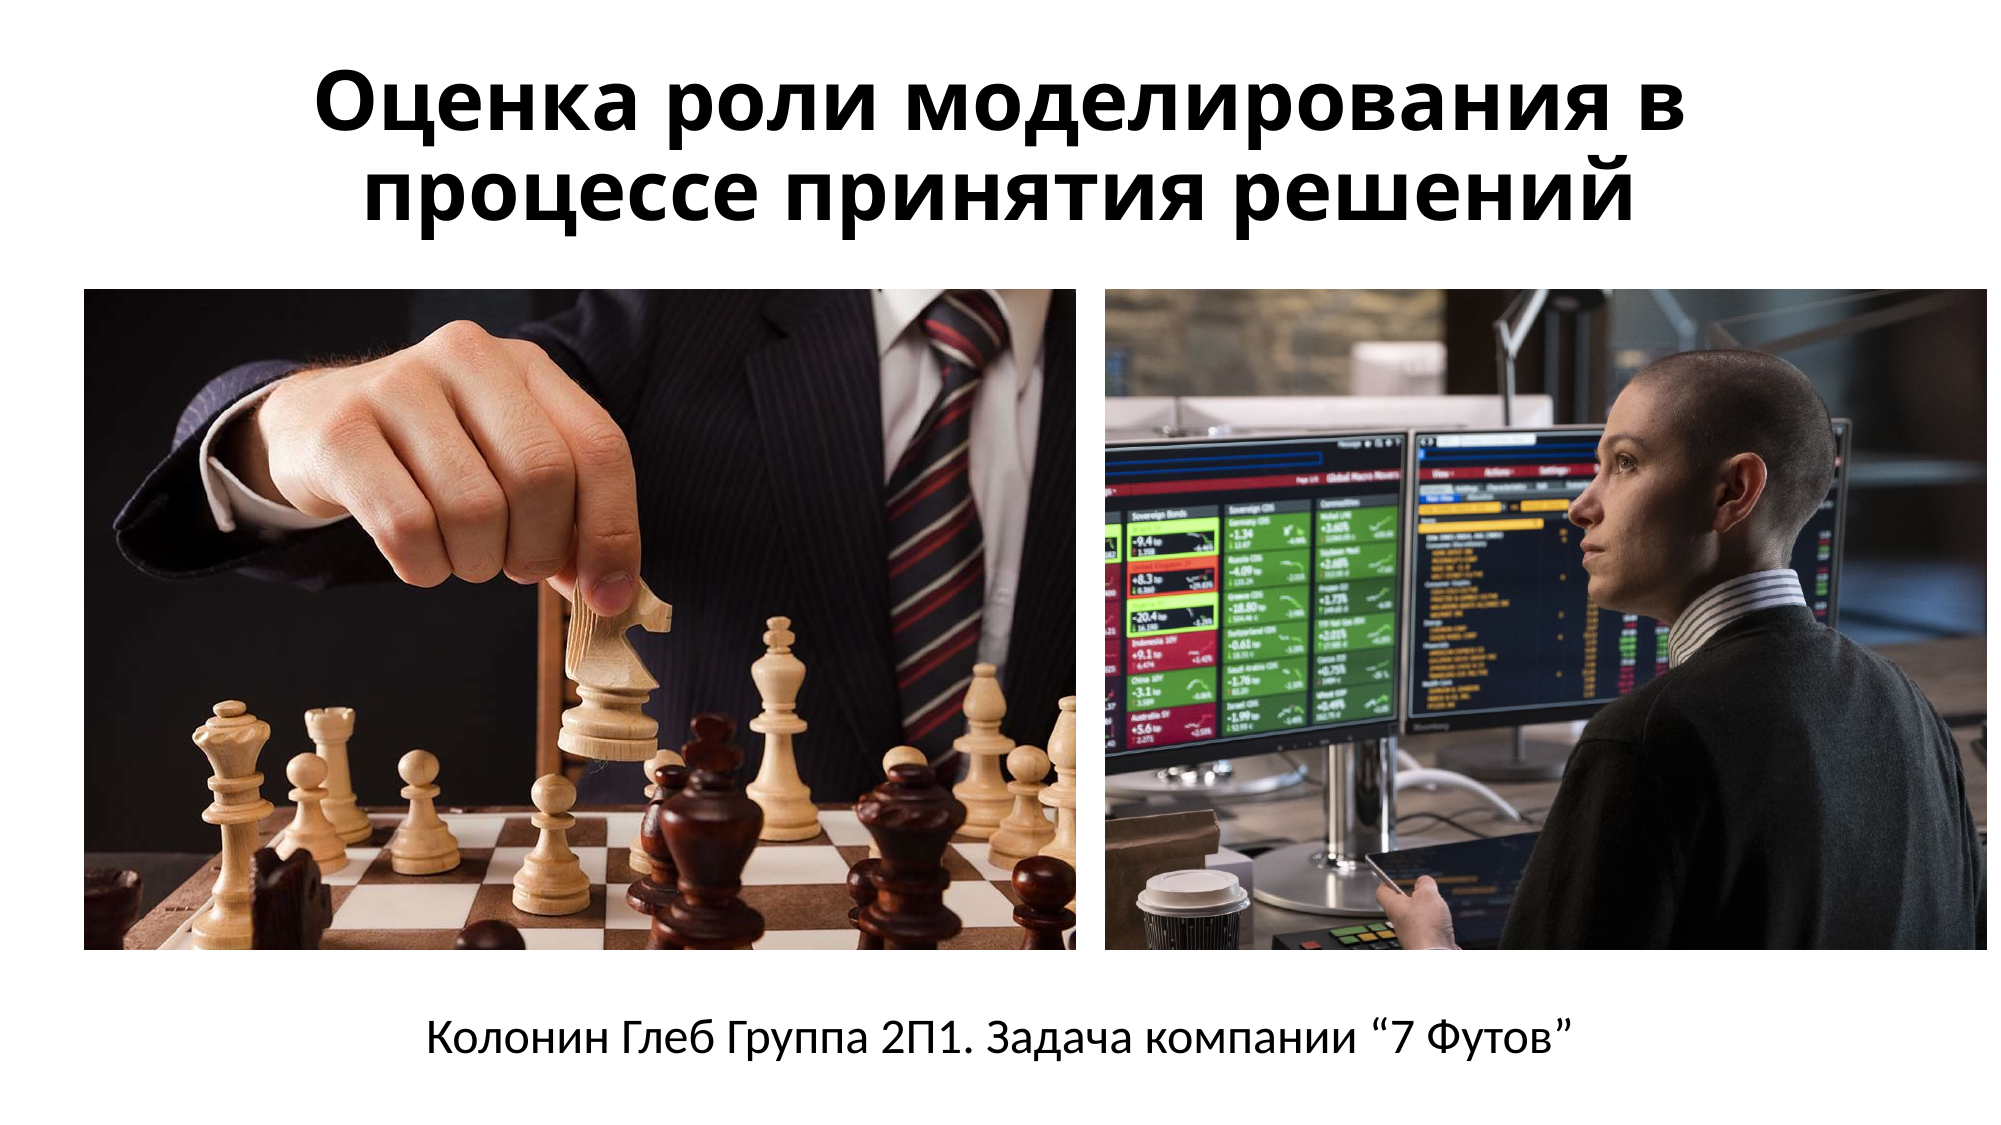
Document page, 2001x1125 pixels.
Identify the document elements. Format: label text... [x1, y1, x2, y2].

title Оценка роли моделирования в процессе принятия решений [249, 44, 1750, 246]
subtitle Колонин Глеб Группа 2П1. Задача компании “7 Футов” [249, 1002, 1750, 1081]
picture [1105, 289, 1987, 950]
picture [84, 289, 1076, 950]
